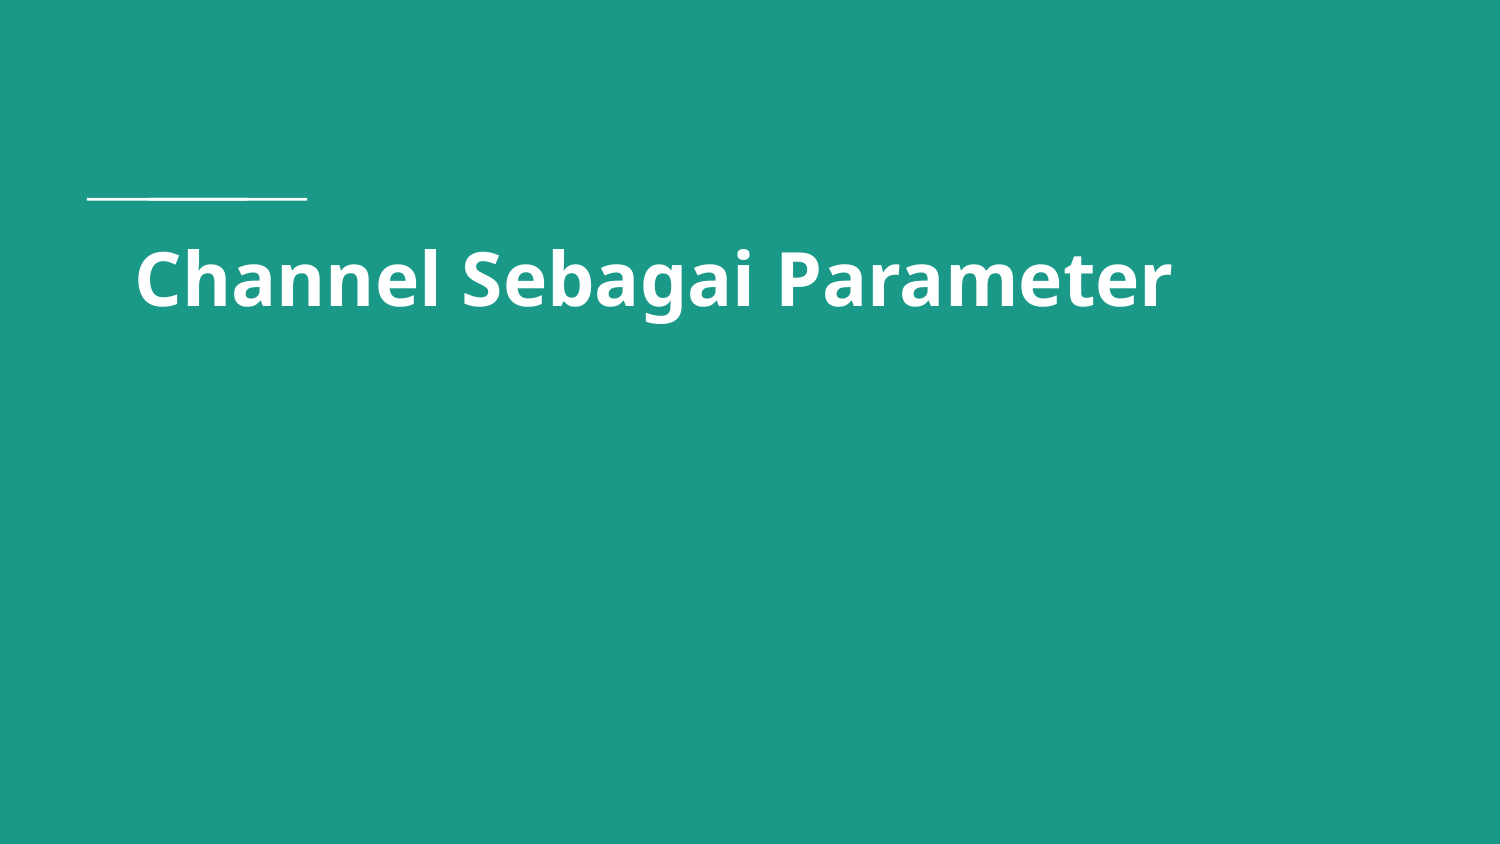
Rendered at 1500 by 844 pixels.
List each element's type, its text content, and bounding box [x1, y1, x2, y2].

title Channel Sebagai Parameter [119, 216, 1381, 466]
